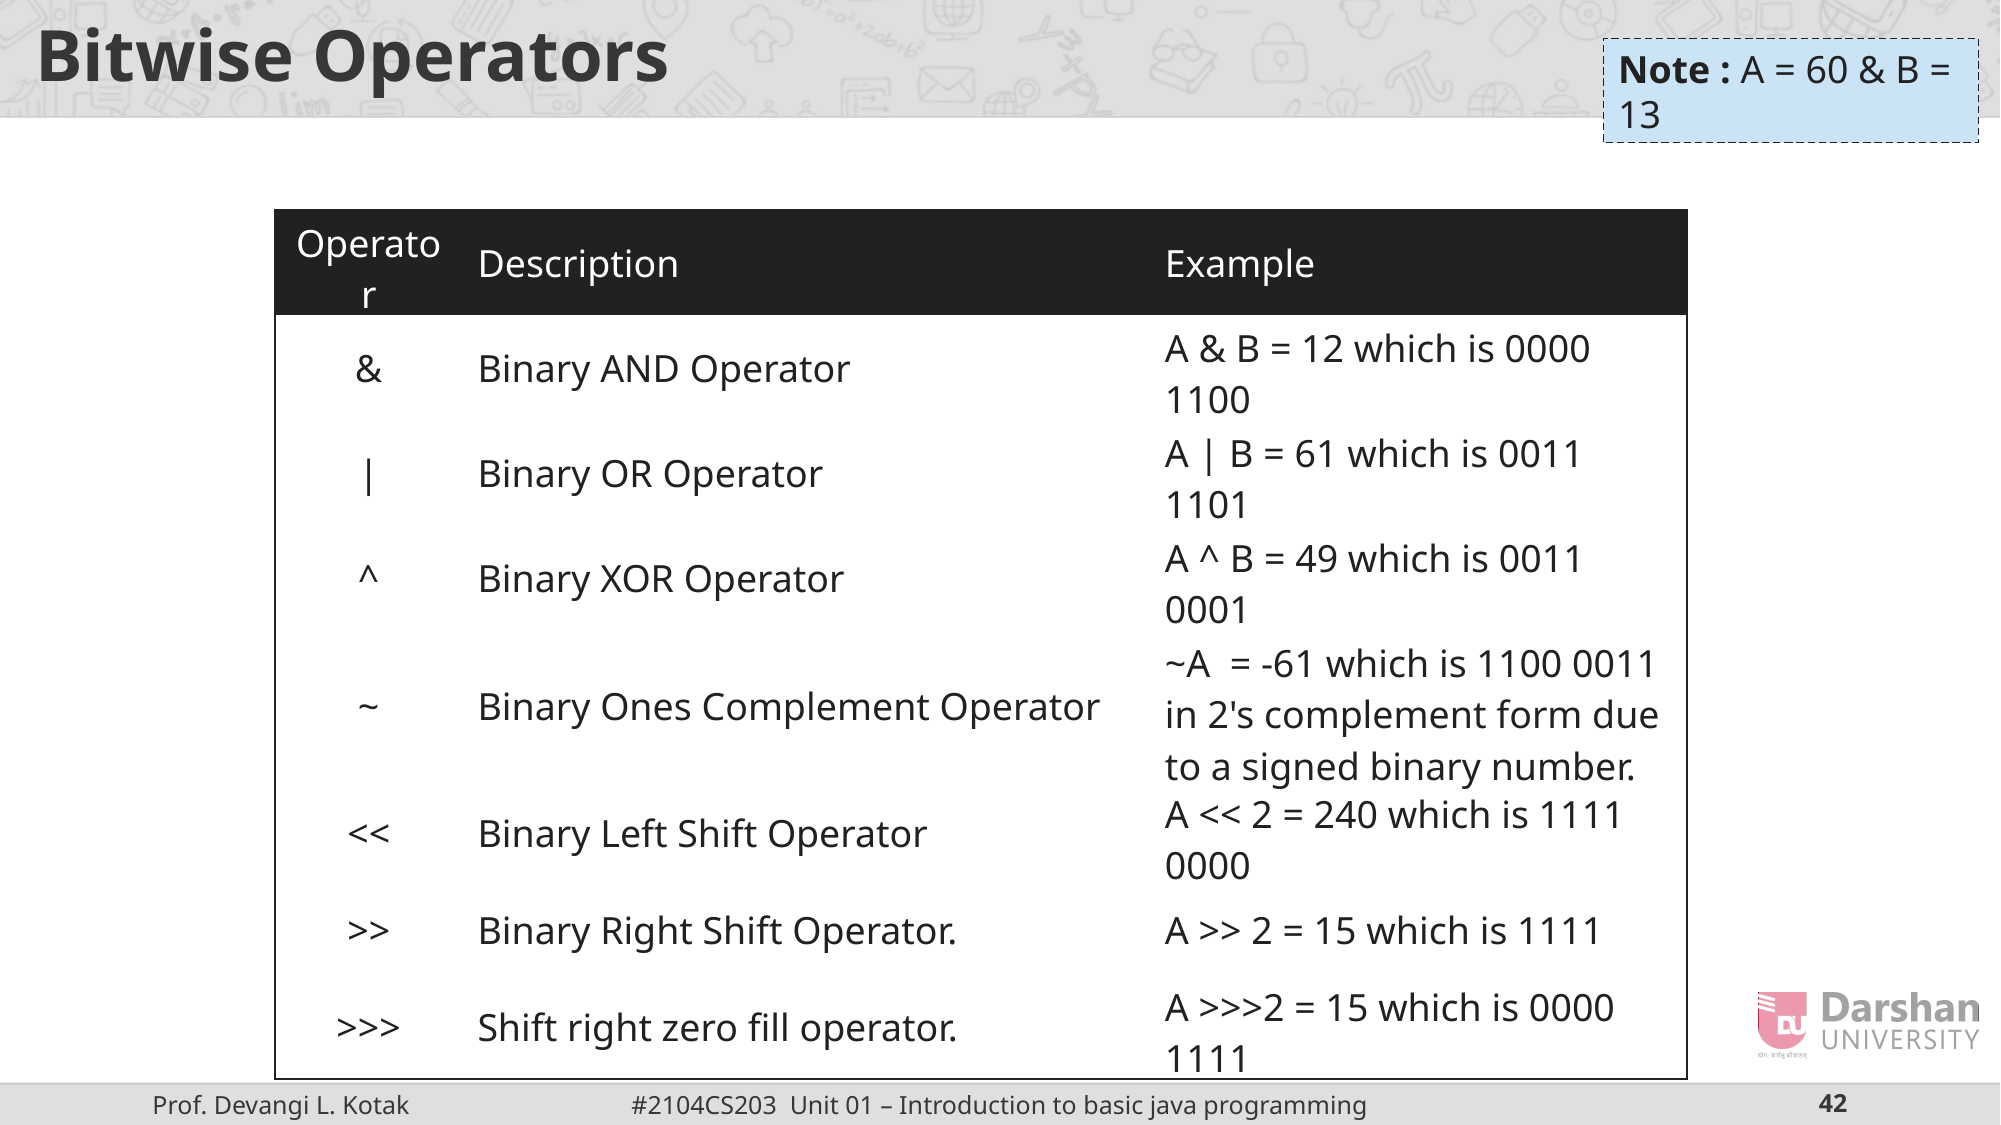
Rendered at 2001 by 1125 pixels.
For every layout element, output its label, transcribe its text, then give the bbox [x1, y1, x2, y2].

table_cell | [276, 420, 462, 525]
table_cell Binary XOR Operator [462, 525, 1150, 631]
table_cell & [276, 315, 462, 420]
table_cell Binary Right Shift Operator. [462, 886, 1150, 974]
table_cell A | B = 61 which is 0011 1101 [1150, 420, 1686, 525]
table_cell ^ [276, 525, 462, 631]
title Bitwise Operators [0, 0, 2000, 117]
table_cell Binary Left Shift Operator [462, 781, 1150, 886]
table_cell A << 2 = 240 which is 1111 0000 [1150, 781, 1686, 886]
table_cell A & B = 12 which is 0000 1100 [1150, 315, 1686, 420]
table_cell >> [276, 886, 462, 974]
table_cell Shift right zero fill operator. [462, 974, 1150, 1078]
text_box Note : A = 60 & B = 13 [1603, 38, 1979, 143]
table_cell Binary Ones Complement Operator [462, 631, 1150, 781]
table_cell A ^ B = 49 which is 0011 0001 [1150, 525, 1686, 631]
table_cell ~ [276, 631, 462, 781]
table_cell >>> [276, 974, 462, 1078]
table_header Example [1150, 211, 1686, 315]
table_cell A >>>2 = 15 which is 0000 1111 [1150, 974, 1686, 1078]
table_cell << [276, 781, 462, 886]
table_header Description [462, 211, 1150, 315]
table_cell Binary AND Operator [462, 315, 1150, 420]
table_header Operator [276, 211, 462, 315]
table_cell A >> 2 = 15 which is 1111 [1150, 886, 1686, 974]
table_cell ~A = -61 which is 1100 0011 in 2's complement form due to a signed binary number. [1150, 631, 1686, 781]
table_cell Binary OR Operator [462, 420, 1150, 525]
